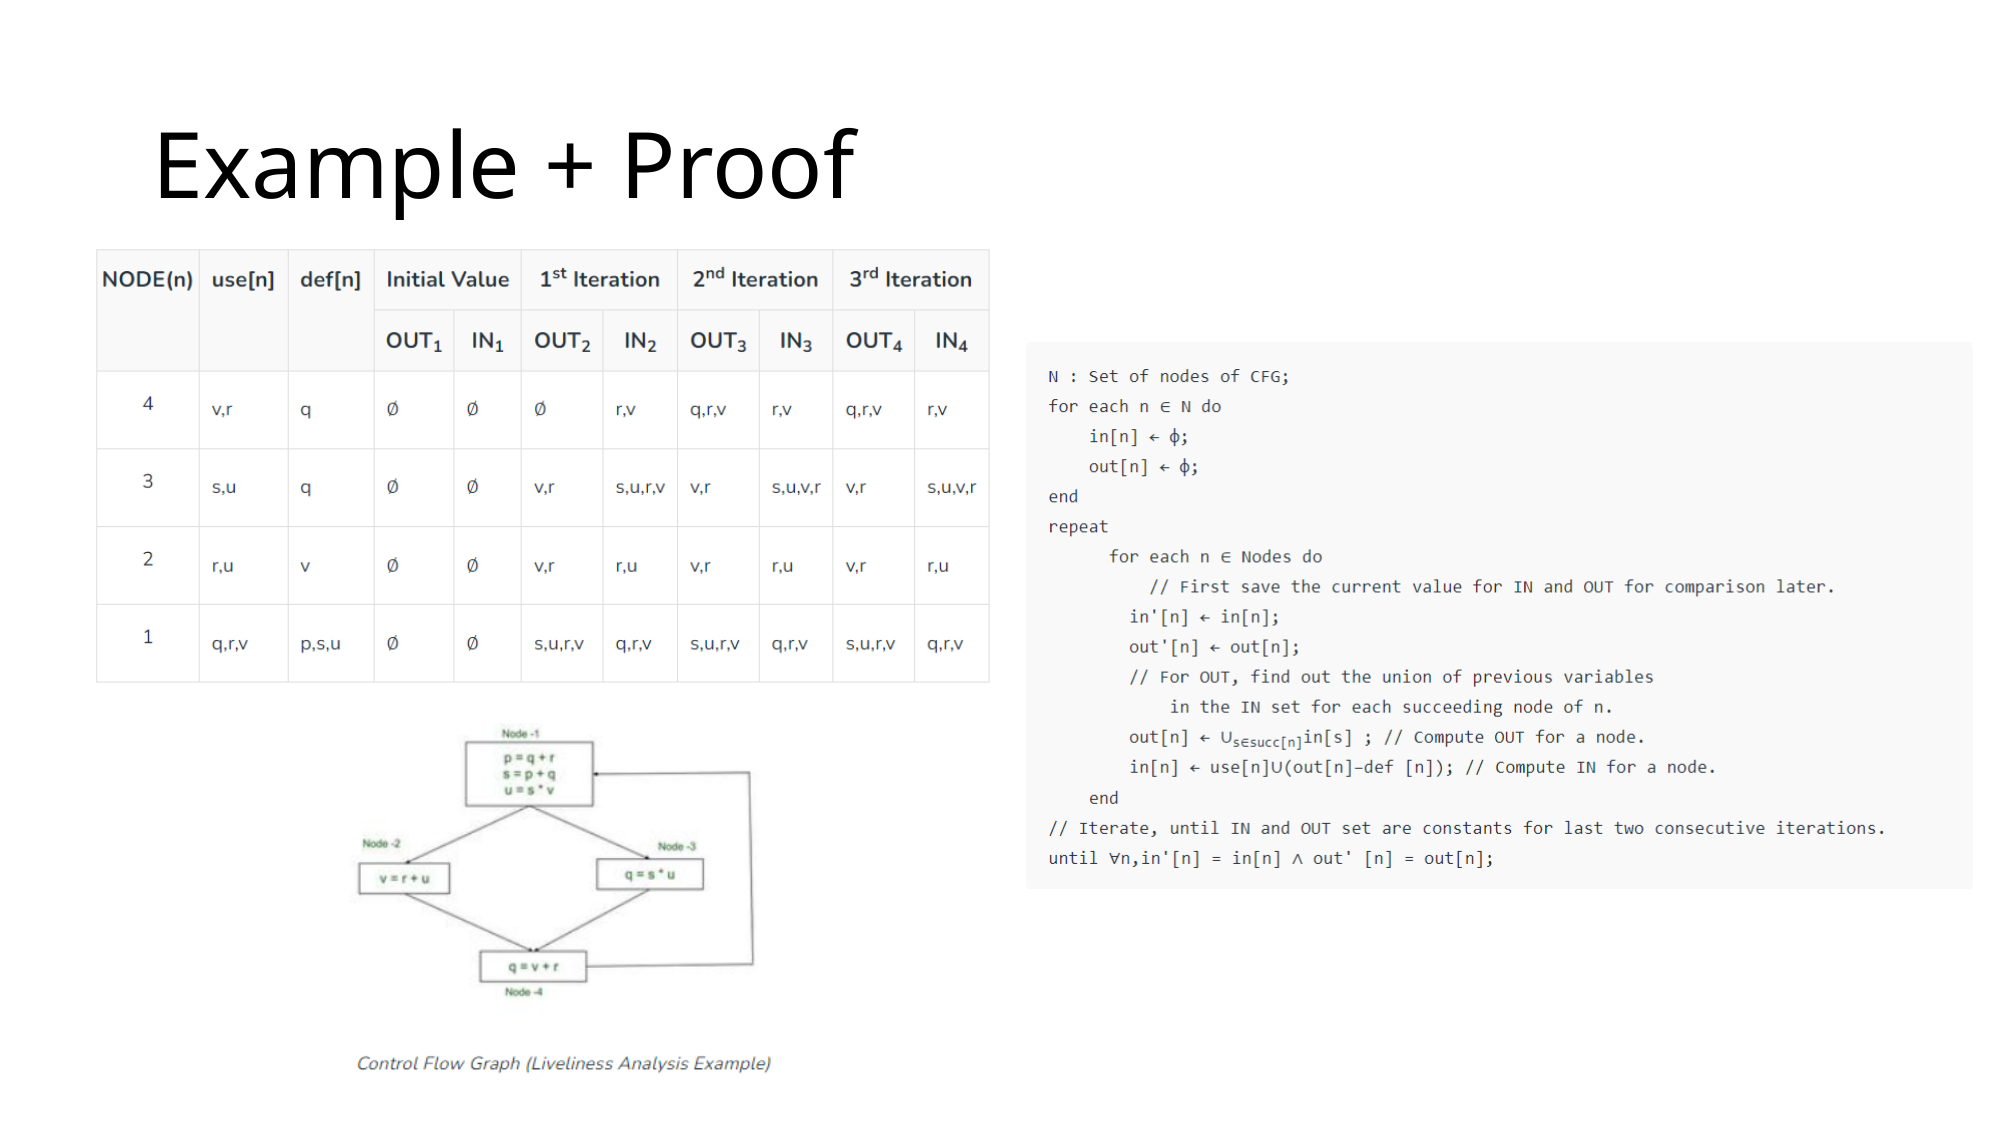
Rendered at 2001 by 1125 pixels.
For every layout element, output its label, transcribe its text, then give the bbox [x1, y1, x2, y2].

picture [1023, 342, 1973, 889]
title Example + Proof [137, 59, 1863, 278]
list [286, 706, 831, 1095]
picture [89, 241, 1001, 693]
